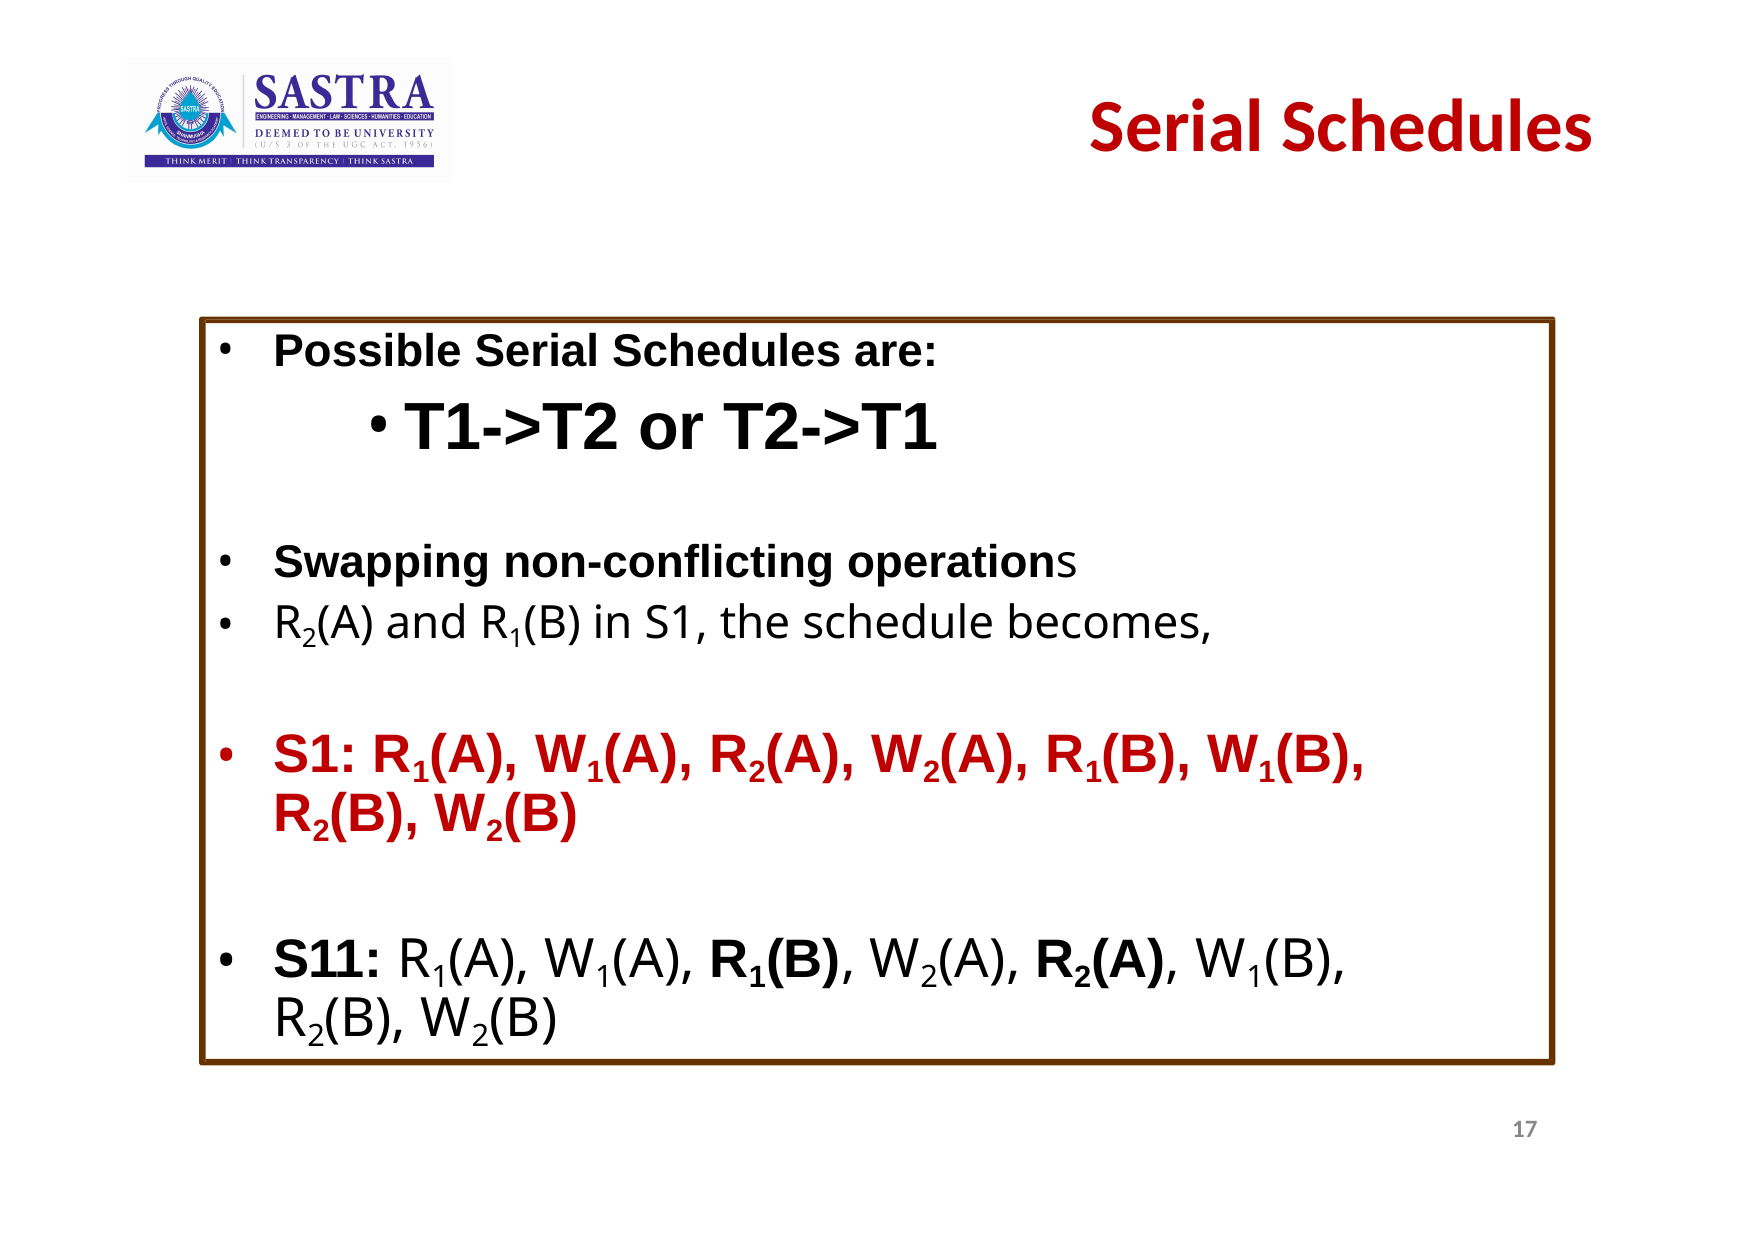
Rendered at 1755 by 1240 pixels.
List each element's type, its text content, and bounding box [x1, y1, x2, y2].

text_box [199, 316, 1556, 1066]
title Serial Schedules [1087, 73, 1596, 284]
text_box Possible Serial Schedules are: T1->T2 or T2->T1 Swapping non-conflicting operations R2(A) and R1(B) in S1, the schedule becomes, S1: R1(A), W1(A), R2(A), W2(A), R1(B), W1(B), R2(B), W2(B) S11: R1(A), W1(A), R1(B), W2(A), R2(A), W1(B), R2(B), W2(B) [204, 312, 1407, 1053]
picture [127, 57, 452, 183]
slide_number 17 [1505, 1112, 1544, 1240]
